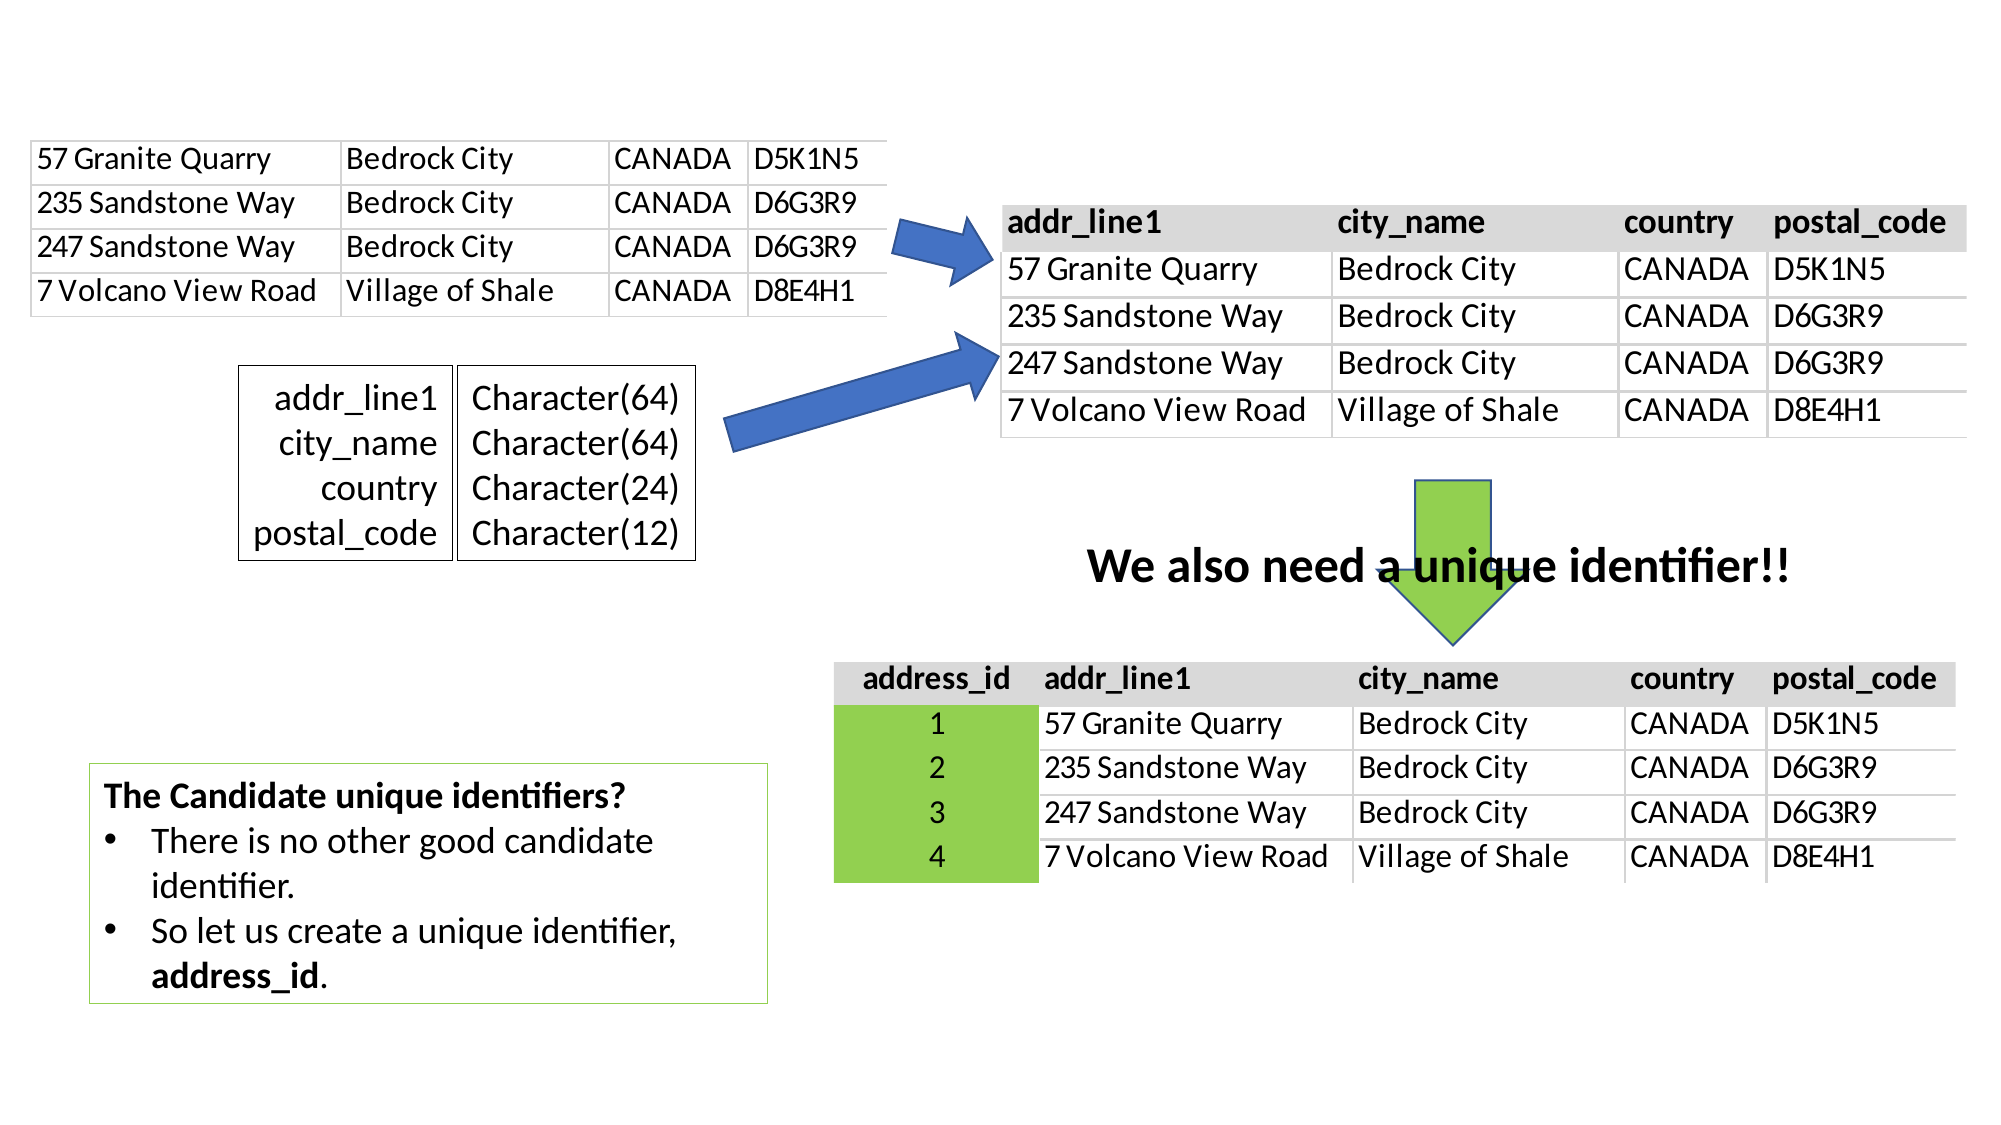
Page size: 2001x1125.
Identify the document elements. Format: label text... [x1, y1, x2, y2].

picture [30, 140, 890, 319]
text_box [236, 365, 697, 563]
text_box The Candidate unique identifiers? There is no other good candidate identifier. So let us create a unique identifier, address_id. [89, 763, 768, 1004]
text_box [1414, 479, 1492, 524]
picture [831, 659, 1958, 886]
picture [999, 202, 1969, 440]
text_box We also need a unique identifier!! [1071, 524, 1880, 600]
text_box [1406, 600, 1500, 647]
text_box [891, 215, 994, 288]
text_box [722, 330, 999, 453]
